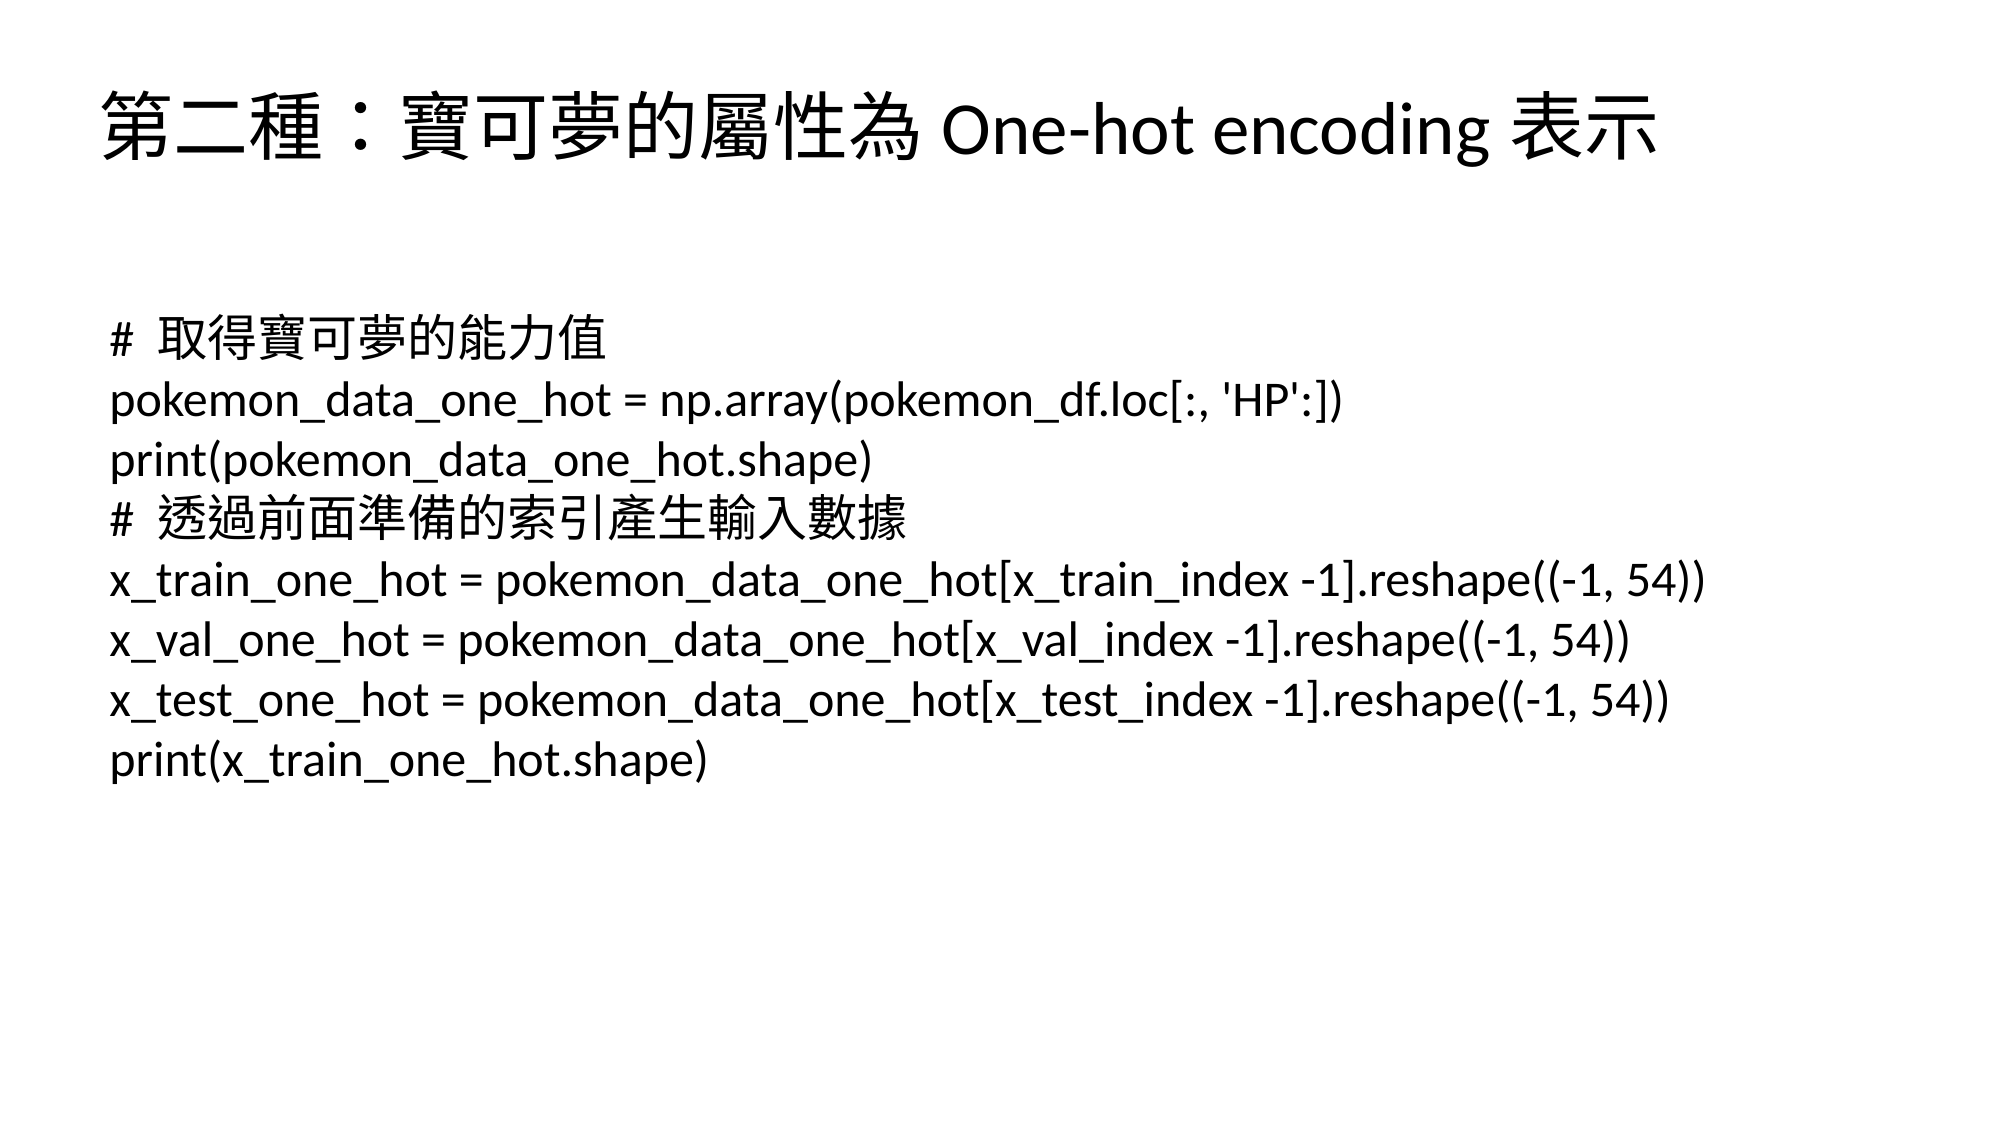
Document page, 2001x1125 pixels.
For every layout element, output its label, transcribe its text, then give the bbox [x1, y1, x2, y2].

text_box # 取得寶可夢的能力值 pokemon_data_one_hot = np.array(pokemon_df.loc[:, 'HP':]) print(pokemon_data_one_hot.shape) # 透過前面準備的索引產生輸入數據 x_train_one_hot = pokemon_data_one_hot[x_train_index -1].reshape((-1, 54)) x_val_one_hot = pokemon_data_one_hot[x_val_index -1].reshape((-1, 54)) x_test_one_hot = pokemon_data_one_hot[x_test_index -1].reshape((-1, 54)) print(x_train_one_hot.shape) [94, 299, 1943, 794]
text_box 第二種：寶可夢的屬性為One-hot encoding表示 [84, 71, 1674, 177]
